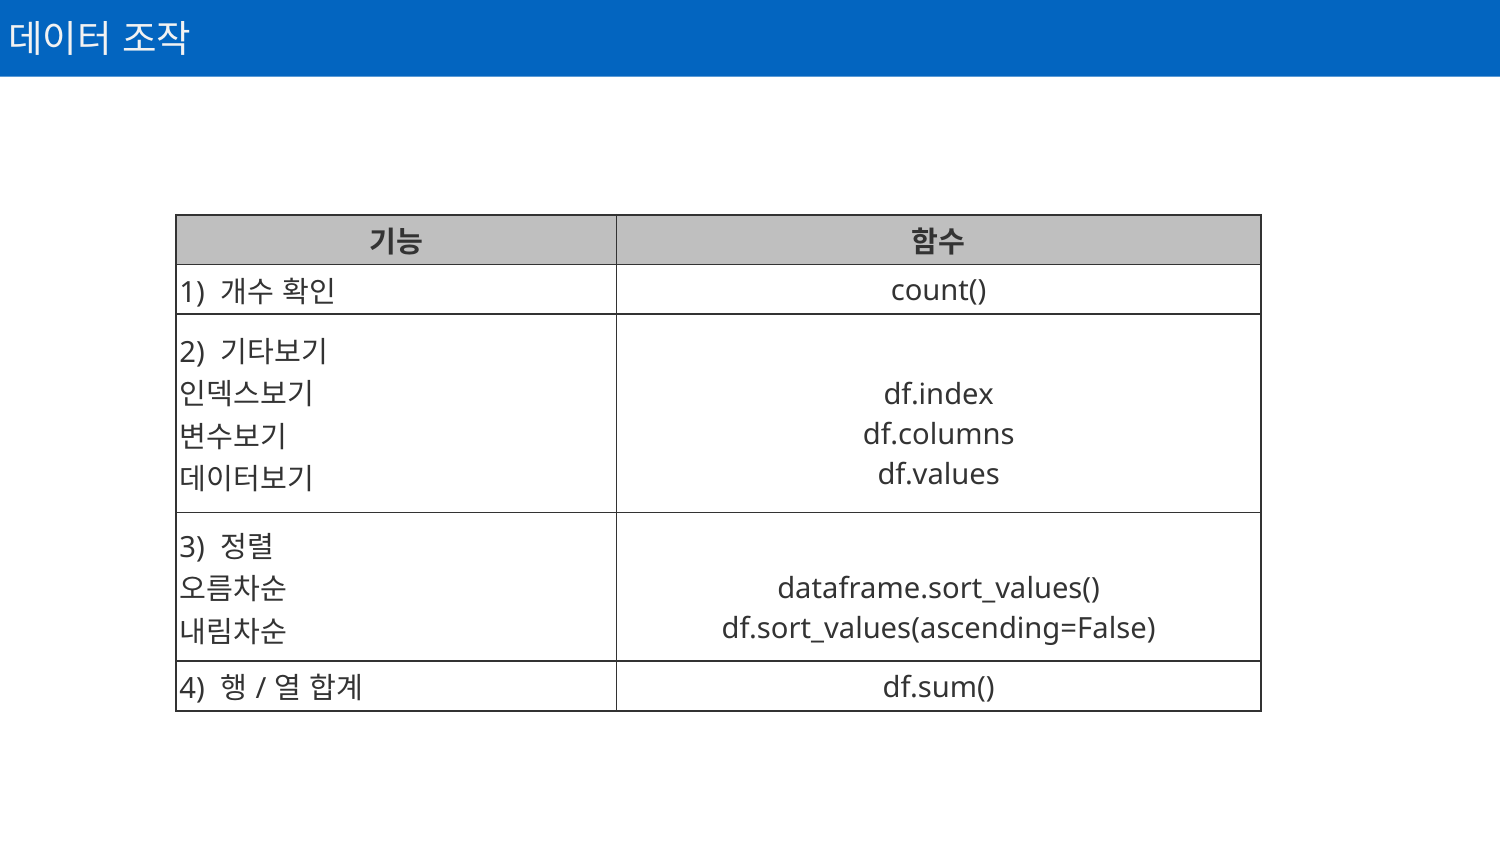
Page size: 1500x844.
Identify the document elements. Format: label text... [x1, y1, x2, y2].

table_cell 3) 정렬 오름차순 내림차순 [177, 513, 616, 660]
table_cell count() [617, 265, 1260, 313]
table_cell 1) 개수 확인 [177, 265, 616, 313]
list 데이터 조작 [0, 14, 850, 63]
table_cell df.index df.columns df.values [617, 315, 1260, 512]
table_cell 4) 행/열 합계 [177, 662, 616, 710]
table_cell 2) 기타보기 인덱스보기 변수보기 데이터보기 [177, 315, 616, 512]
table_header 함수 [617, 216, 1260, 264]
table_cell dataframe.sort_values() df.sort_values(ascending=False) [617, 513, 1260, 660]
table_cell df.sum() [617, 662, 1260, 710]
table_header 기능 [177, 216, 616, 264]
